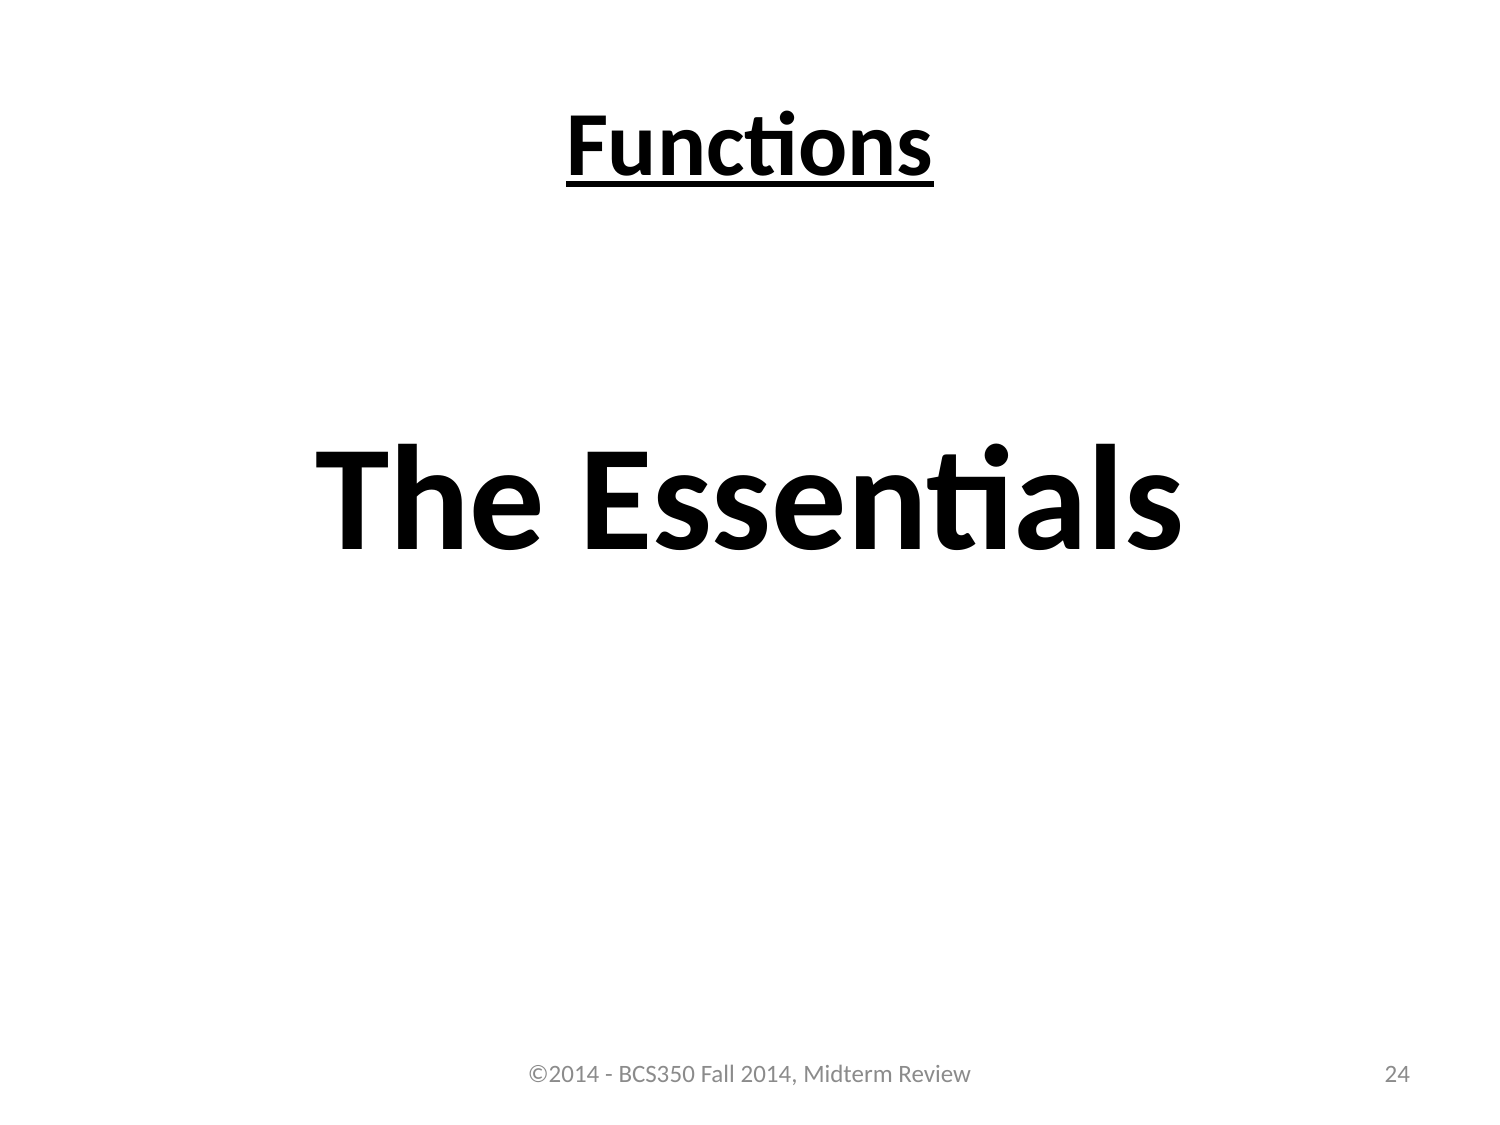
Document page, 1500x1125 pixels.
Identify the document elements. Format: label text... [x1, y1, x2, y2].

list The Essentials [75, 262, 1425, 1005]
slide_number 24 [1074, 1042, 1425, 1103]
title Functions [75, 45, 1425, 233]
footer ©2014 - BCS350 Fall 2014, Midterm Review [512, 1042, 988, 1103]
